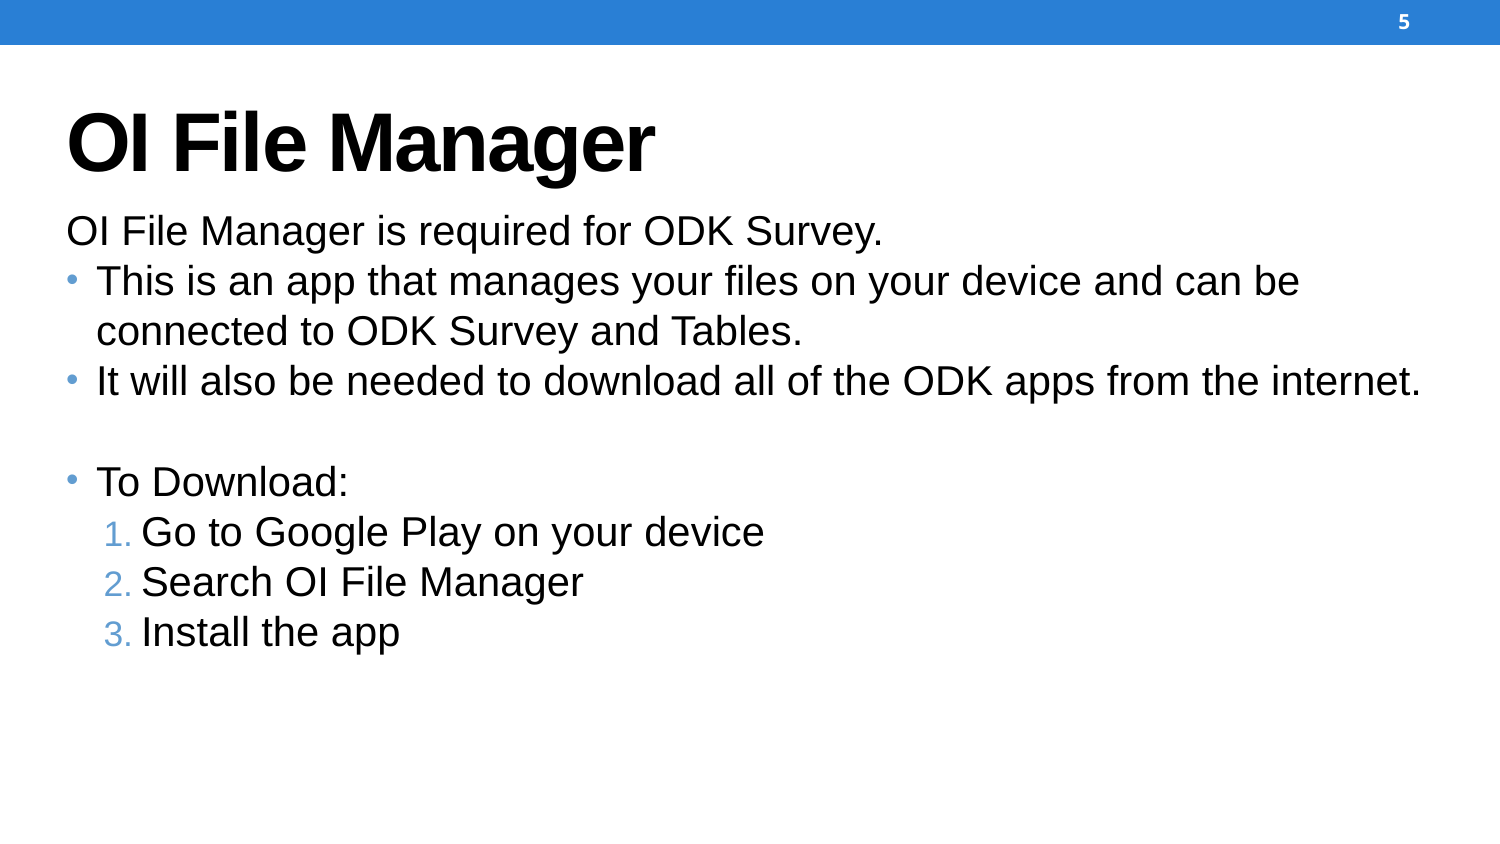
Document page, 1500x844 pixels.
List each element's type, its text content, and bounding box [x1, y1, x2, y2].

slide_number 5 [1250, 2, 1425, 43]
title OI File Manager [51, 72, 1449, 167]
list OI File Manager is required for ODK Survey. This is an app that manages your files on your device and can be connected to ODK Survey and Tables. It will also be needed to download all of the ODK apps from the internet. To Download: Go to Google Play on your device Search OI File Manager Install the app [51, 189, 1449, 737]
